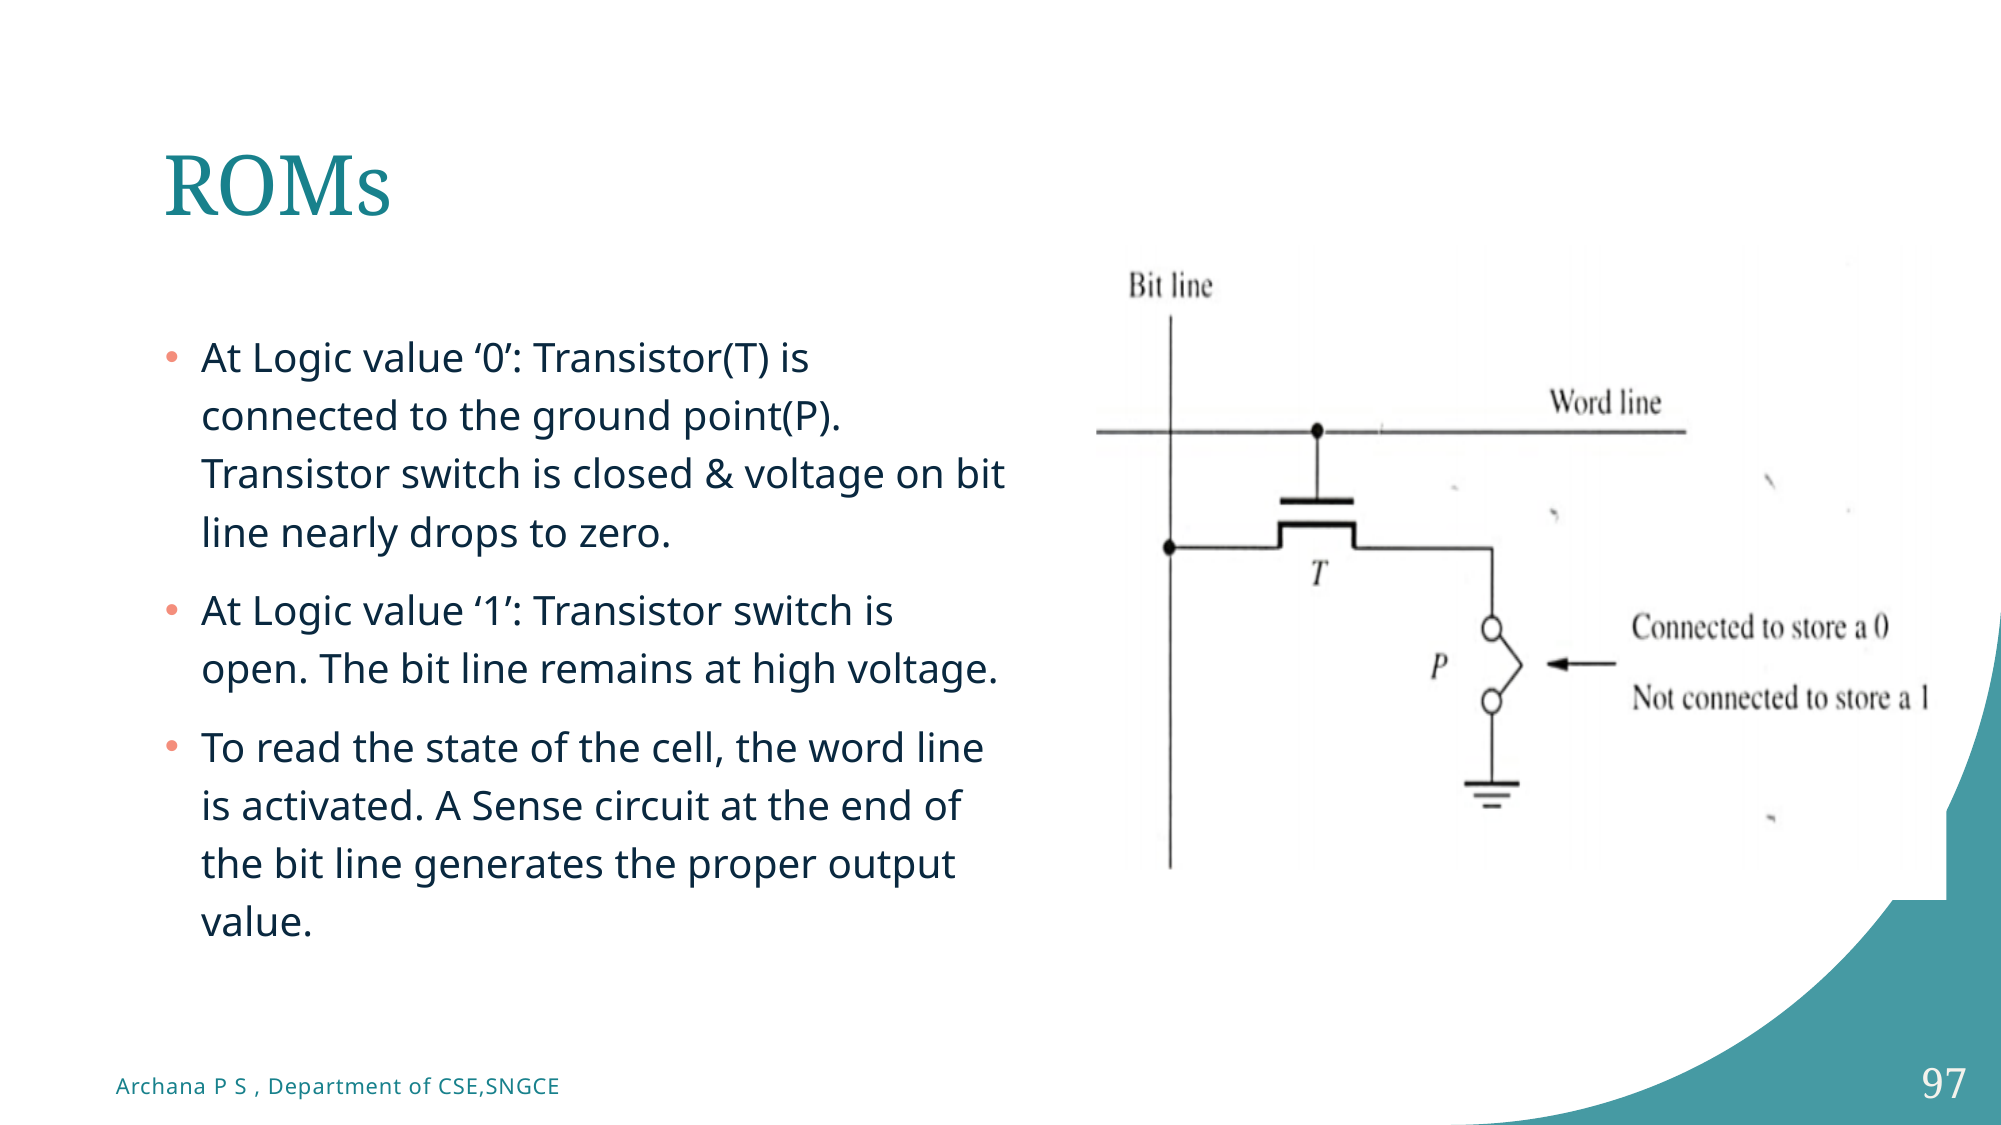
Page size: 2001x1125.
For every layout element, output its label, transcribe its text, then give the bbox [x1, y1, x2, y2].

slide_number 97 [1868, 1055, 1983, 1116]
title ROMs [148, 96, 1775, 268]
footer Archana P S , Department of CSE,SNGCE [28, 1056, 648, 1116]
picture [1096, 245, 1947, 901]
list At Logic value ‘0’: Transistor(T) is connected to the ground point(P). Transistor switch is closed & voltage on bit line nearly drops to zero. At Logic value ‘1’: Transistor switch is open. The bit line remains at high voltage. To read the state of the cell, the word line is activated. A Sense circuit at the end of the bit line generates the proper output value. [150, 314, 1027, 992]
